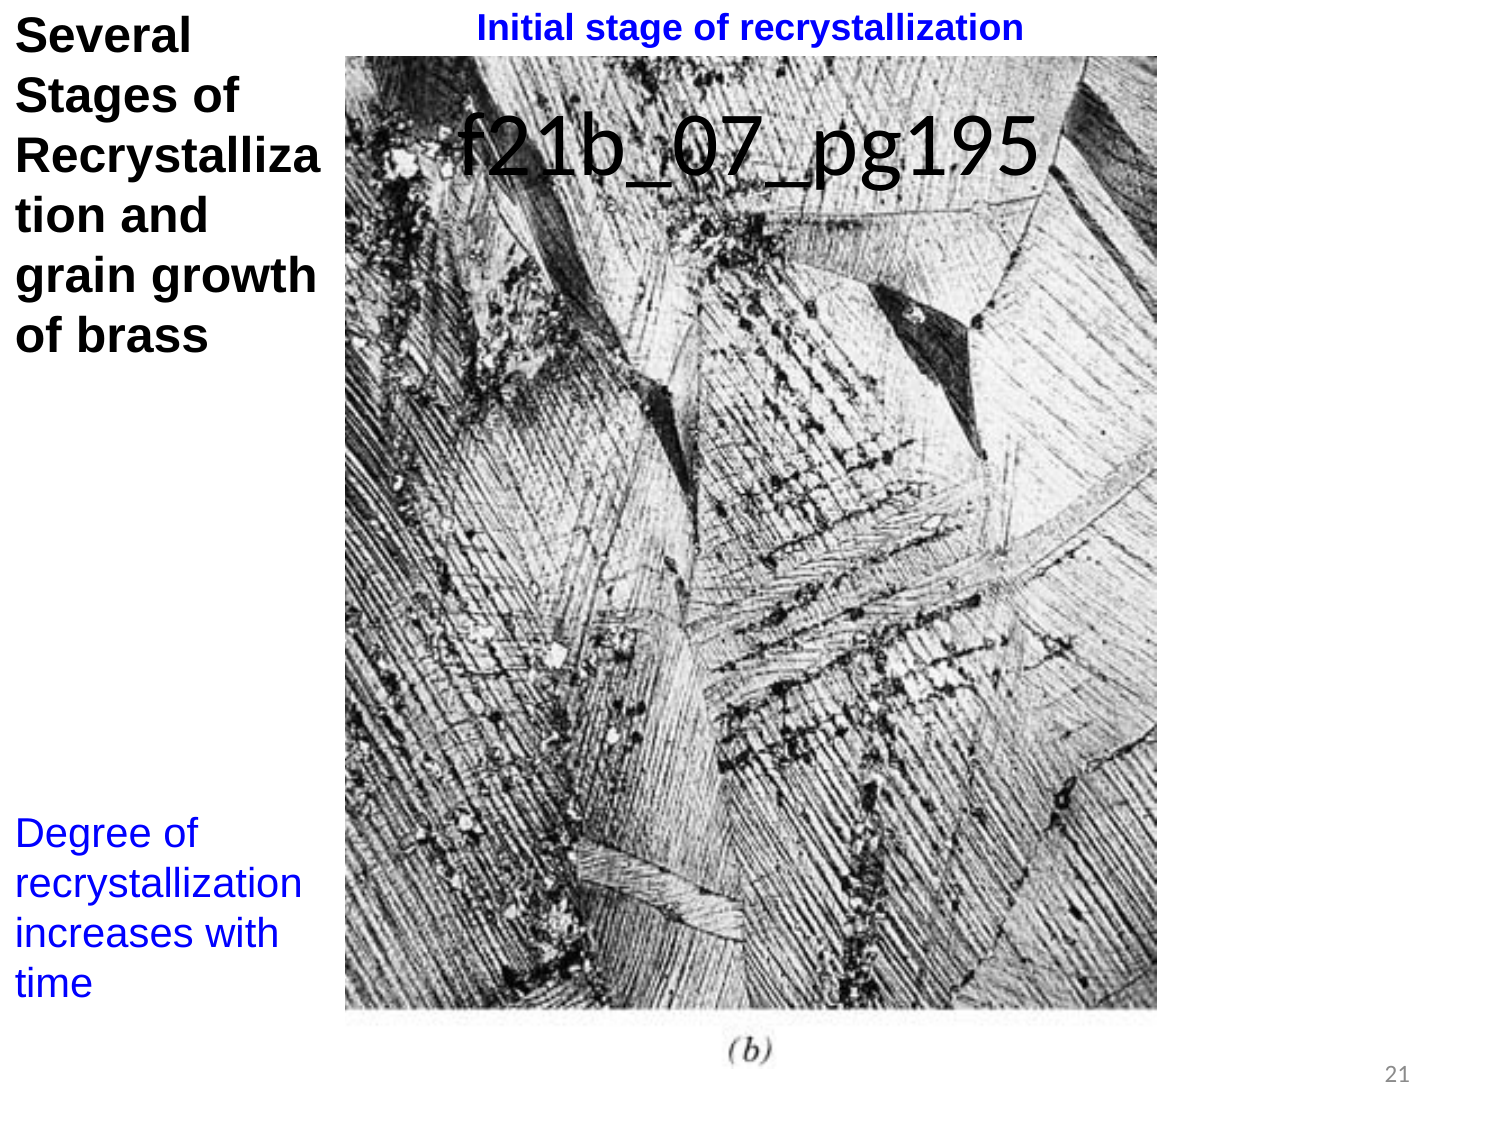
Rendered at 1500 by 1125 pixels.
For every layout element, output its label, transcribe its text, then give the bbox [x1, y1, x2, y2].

slide_number 21 [1074, 1042, 1425, 1103]
title f21b_07_pg195 [349, 44, 1426, 233]
text_box Several Stages of Recrystallization and grain growth of brass [0, 0, 349, 371]
picture [345, 56, 1157, 1069]
text_box Initial stage of recrystallization [461, 0, 1040, 44]
text_box Degree of recrystallization increases with time [0, 798, 340, 1014]
